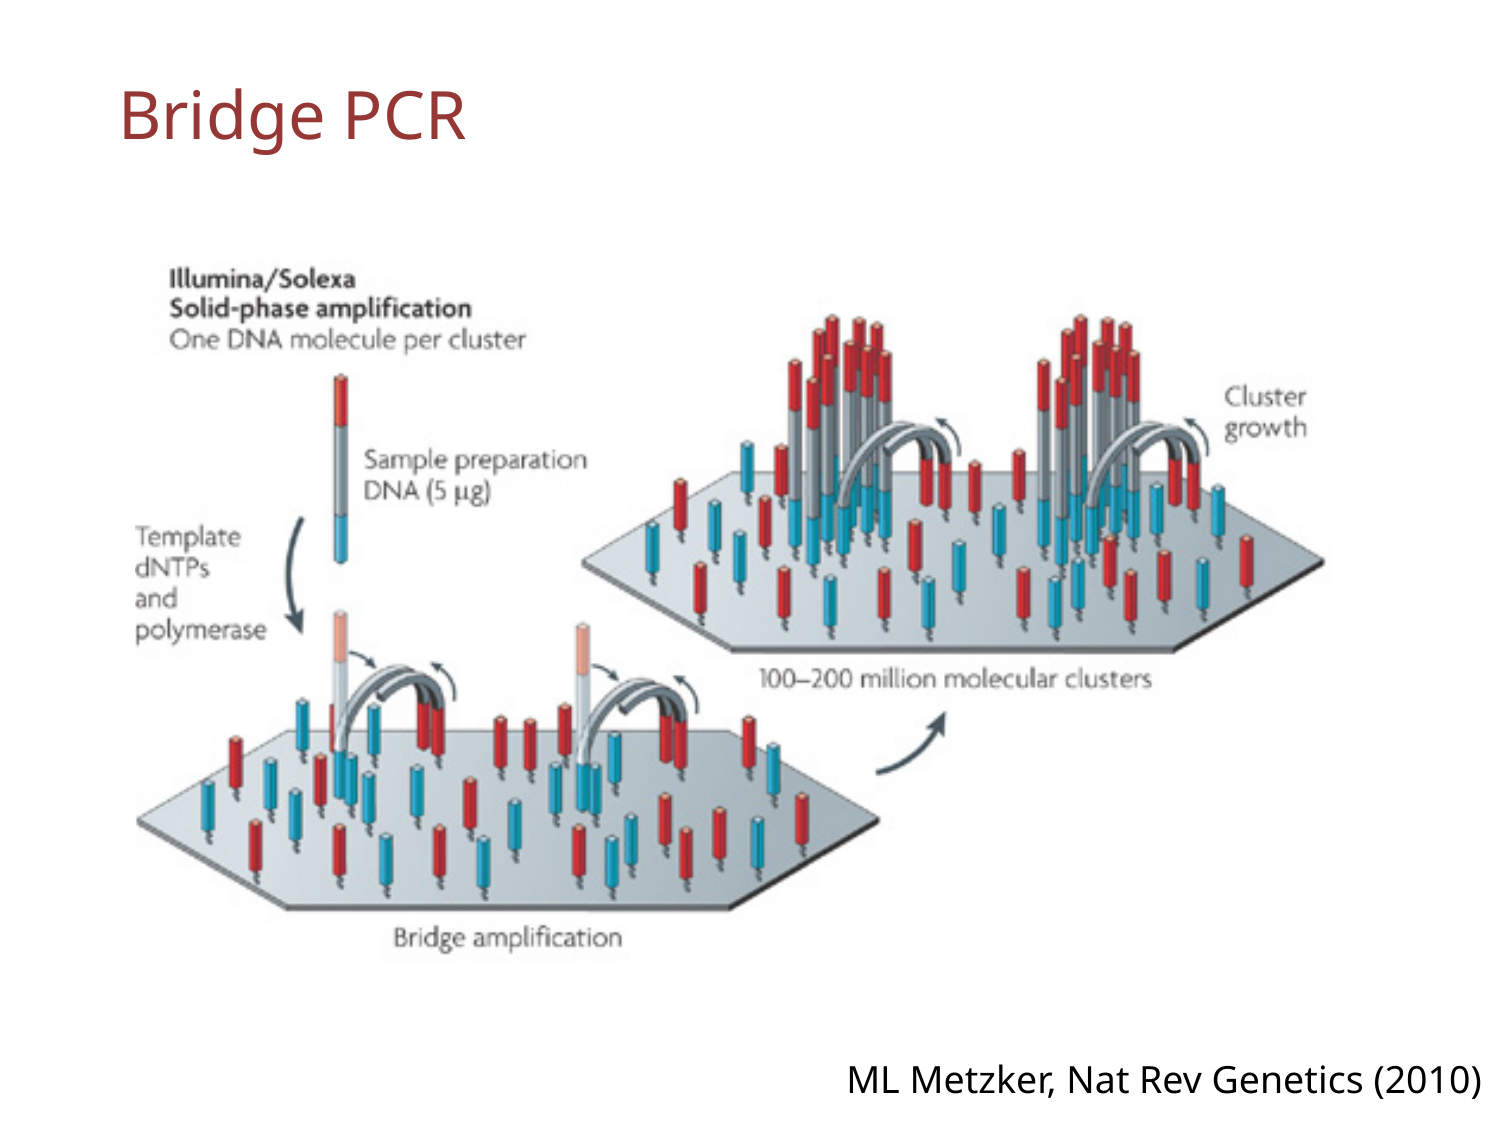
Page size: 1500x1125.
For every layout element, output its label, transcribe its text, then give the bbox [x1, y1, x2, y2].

text_box ML Metzker, Nat Rev Genetics (2010) [831, 1048, 1500, 1108]
picture [135, 229, 1397, 995]
title Bridge PCR [103, 59, 1397, 177]
